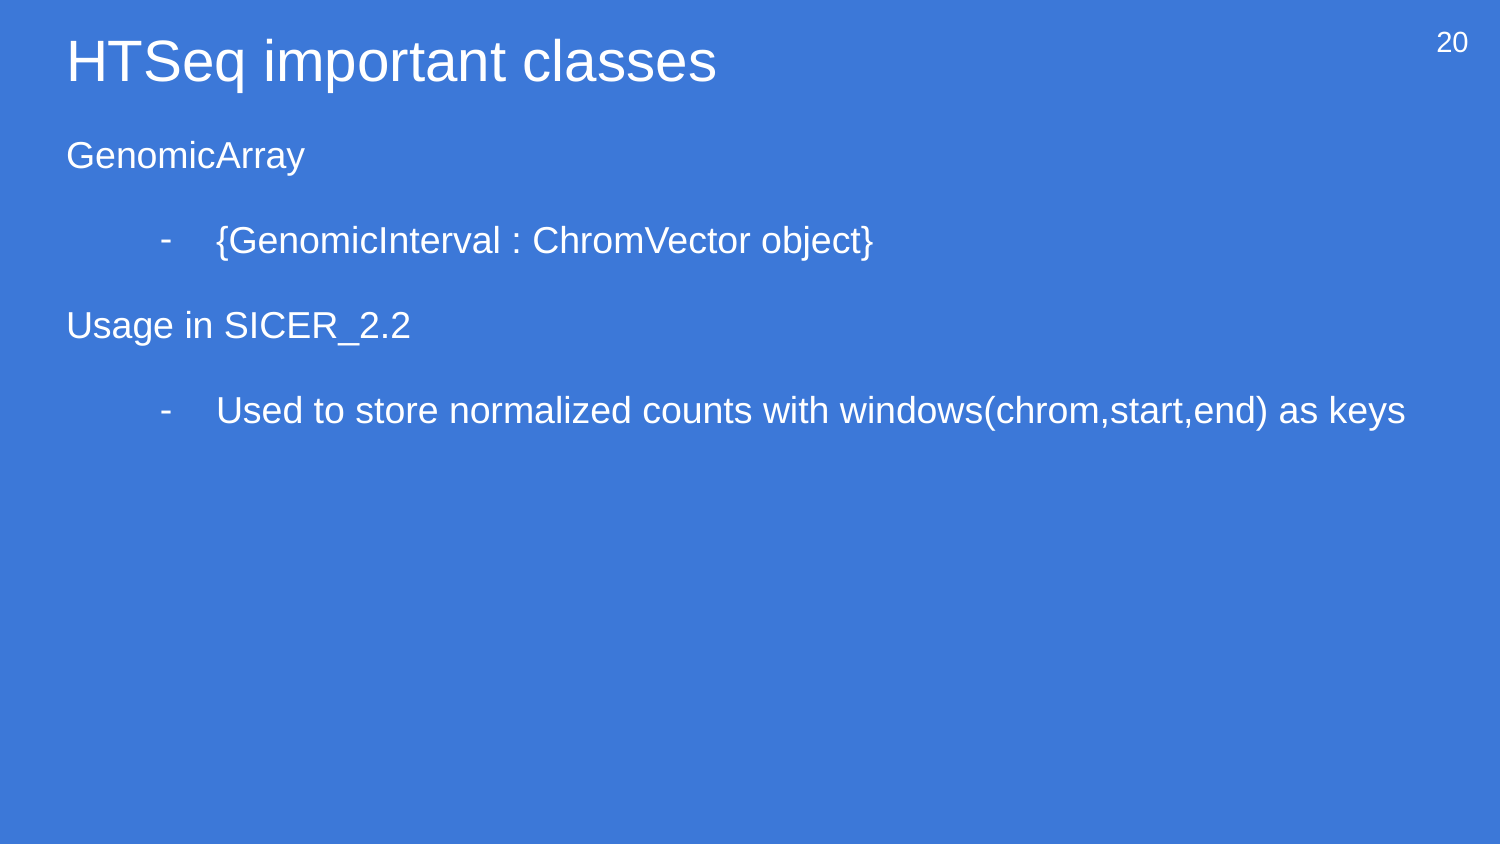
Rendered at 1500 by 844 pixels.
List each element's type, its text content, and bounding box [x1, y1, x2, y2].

title HTSeq important classes [51, 8, 1449, 103]
list GenomicArray {GenomicInterval : ChromVector object} Usage in SICER_2.2 Used to store normalized counts with windows(chrom,start,end) as keys [51, 109, 1449, 805]
slide_number 20 [1330, 8, 1484, 73]
